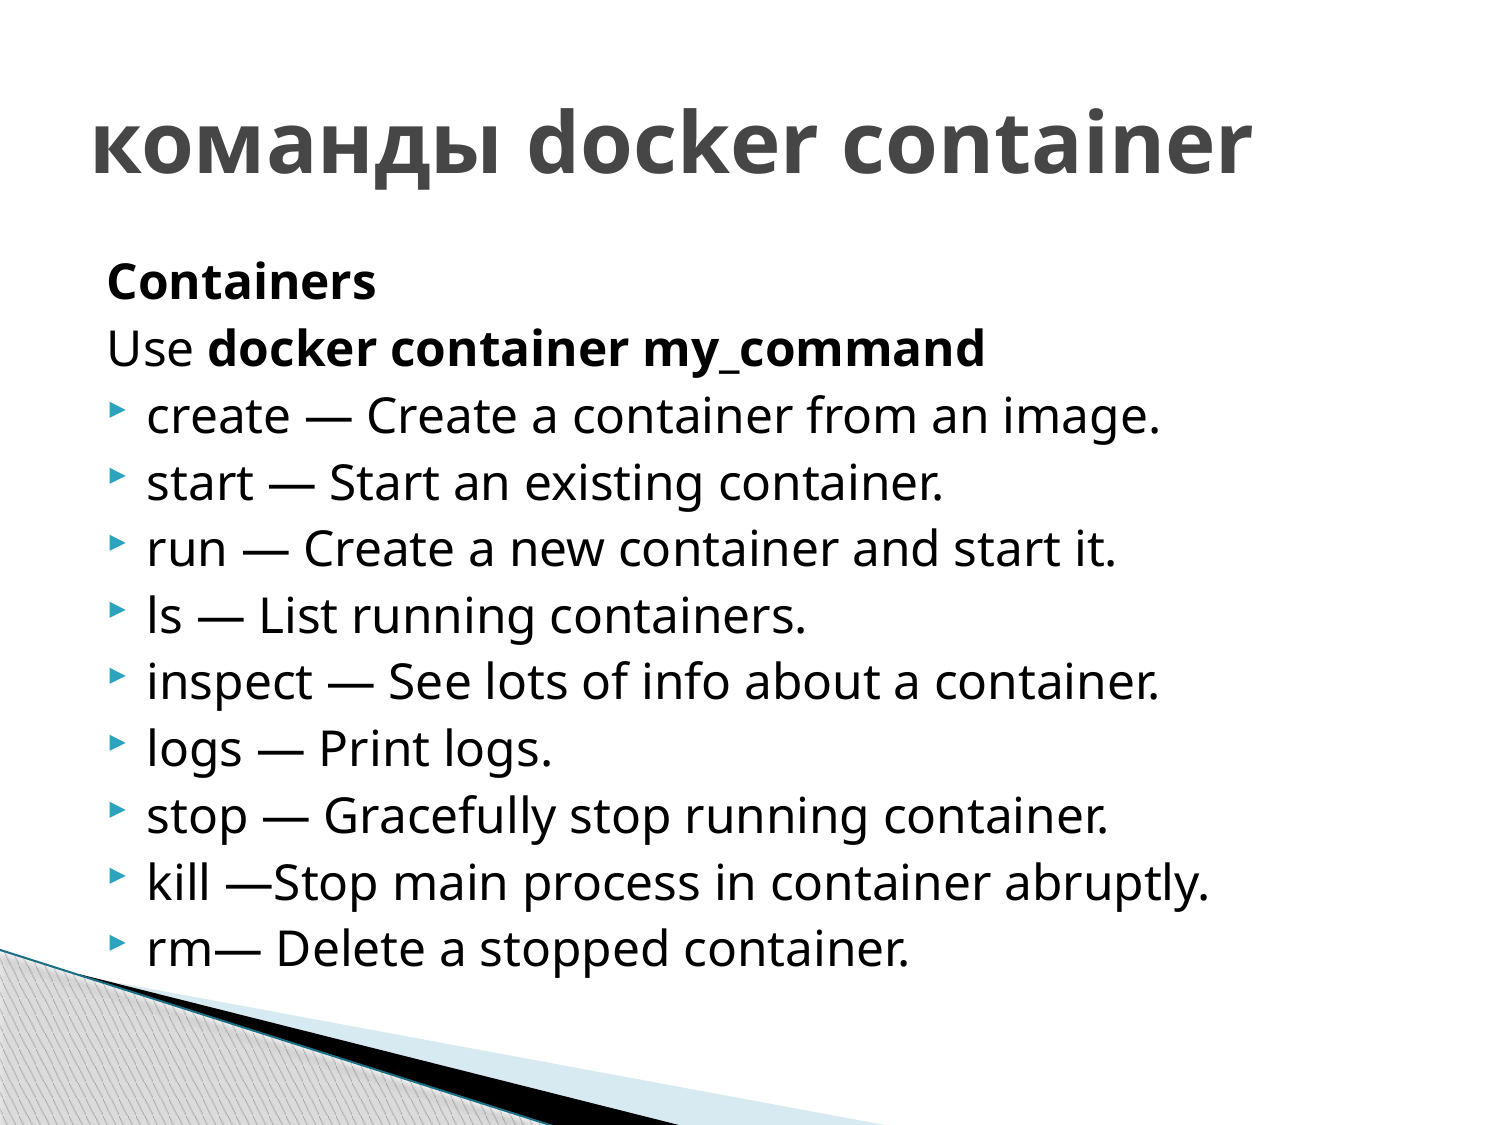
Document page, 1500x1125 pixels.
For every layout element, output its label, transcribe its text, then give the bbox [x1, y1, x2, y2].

list Containers Use docker container my_command create — Create a container from an image. start — Start an existing container. run — Create a new container and start it. ls — List running containers. inspect — See lots of info about a container. logs — Print logs. stop — Gracefully stop running container. kill —Stop main process in container abruptly. rm— Delete a stopped container. [75, 243, 1425, 986]
title команды docker container [75, 45, 1425, 233]
